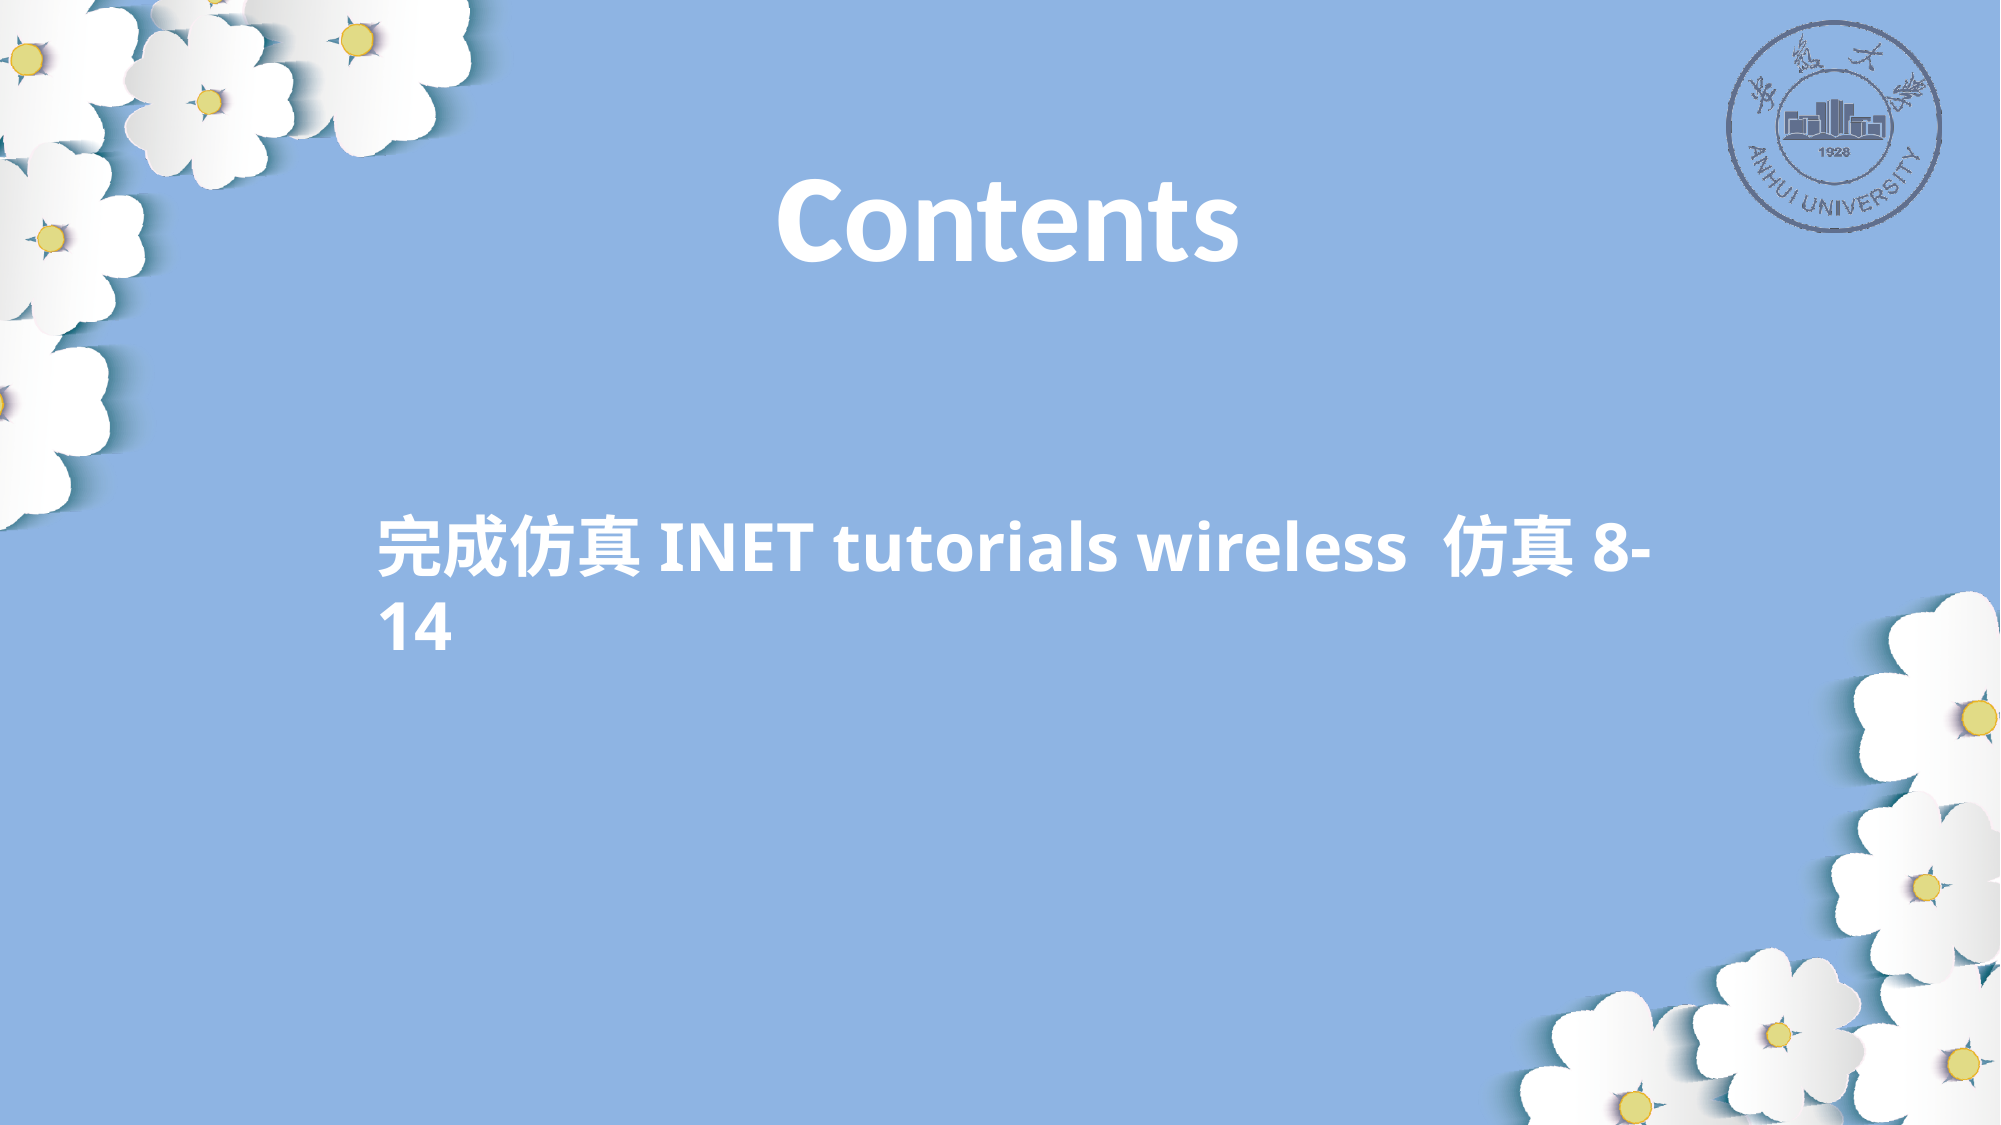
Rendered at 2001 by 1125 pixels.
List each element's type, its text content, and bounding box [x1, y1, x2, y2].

text_box contents [759, 87, 1416, 303]
picture [1346, 460, 2000, 1125]
text_box 完成仿真INET tutorials wireless 仿真8-14 [361, 496, 1383, 671]
picture [0, 0, 613, 655]
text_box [1726, 20, 1942, 233]
